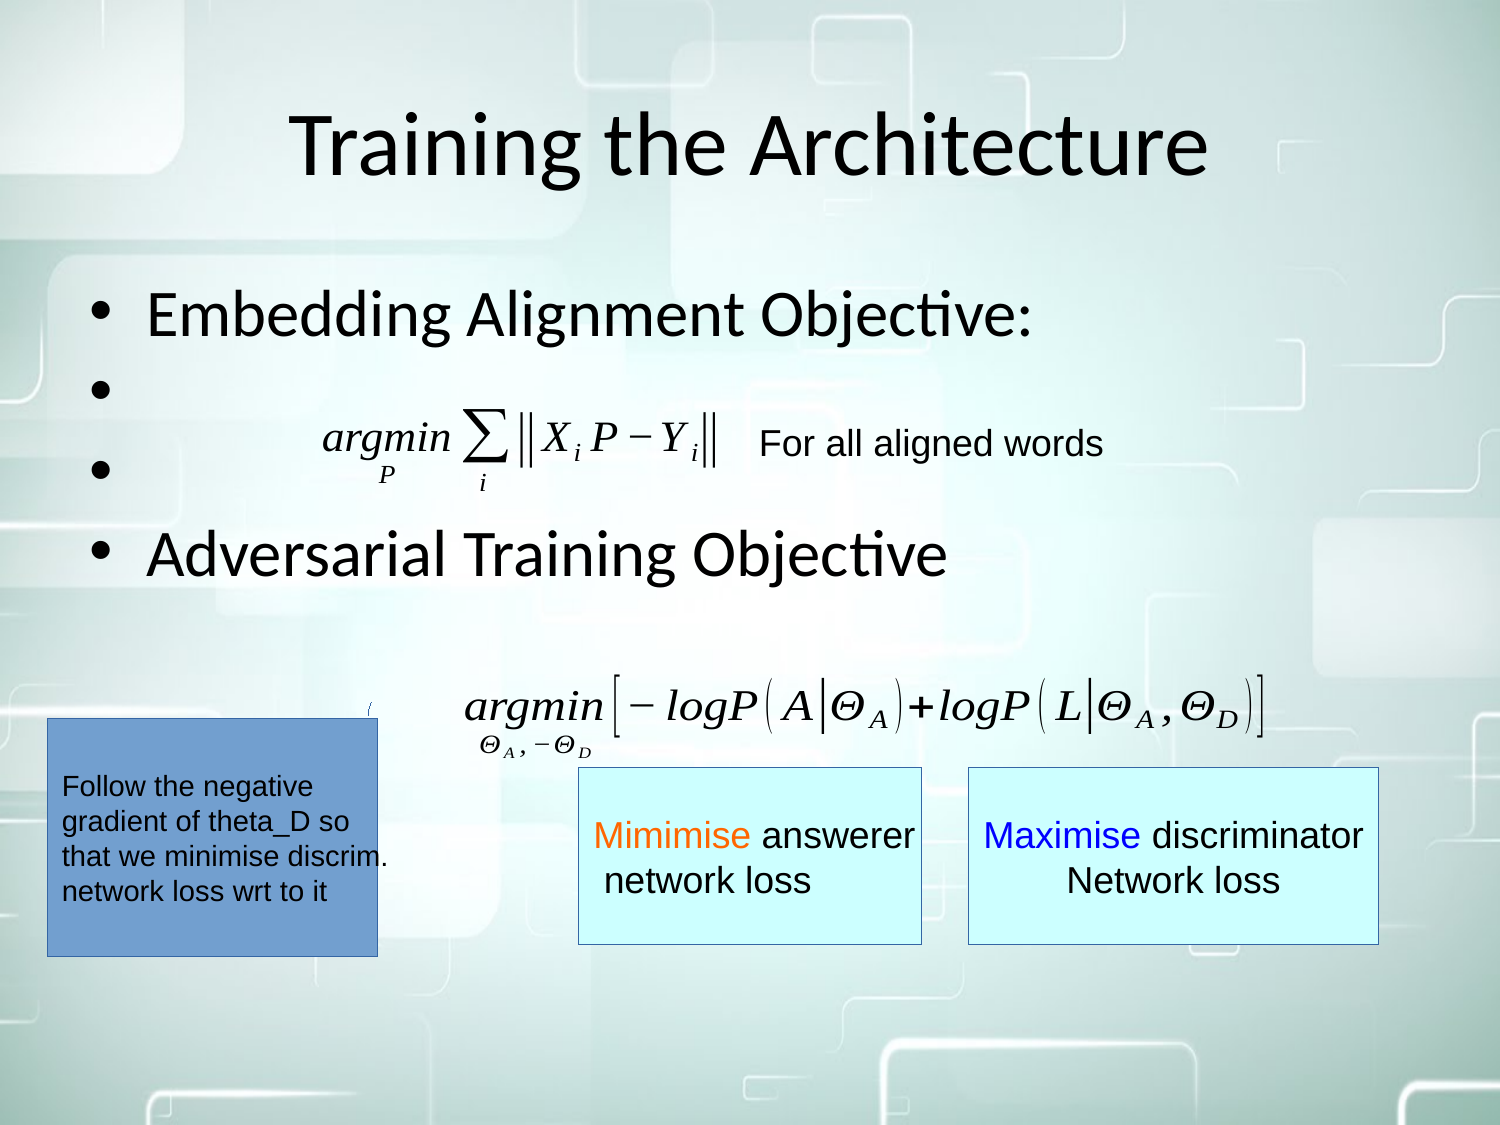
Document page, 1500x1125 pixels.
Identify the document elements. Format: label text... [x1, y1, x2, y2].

picture [0, 0, 1500, 1125]
text_box Mimimise answerer network loss [578, 767, 922, 945]
text_box [360, 412, 685, 485]
text_box For all aligned words [744, 411, 1119, 469]
text_box Follow the negative gradient of theta_D so that we minimise discrim. network loss wrt to it [47, 718, 378, 957]
text_box Maximise discriminator Network loss [968, 767, 1379, 945]
text_box Training the Architecture [74, 45, 1425, 233]
text_box Embedding Alignment Objective: Adversarial Training Objective [74, 262, 1425, 1005]
